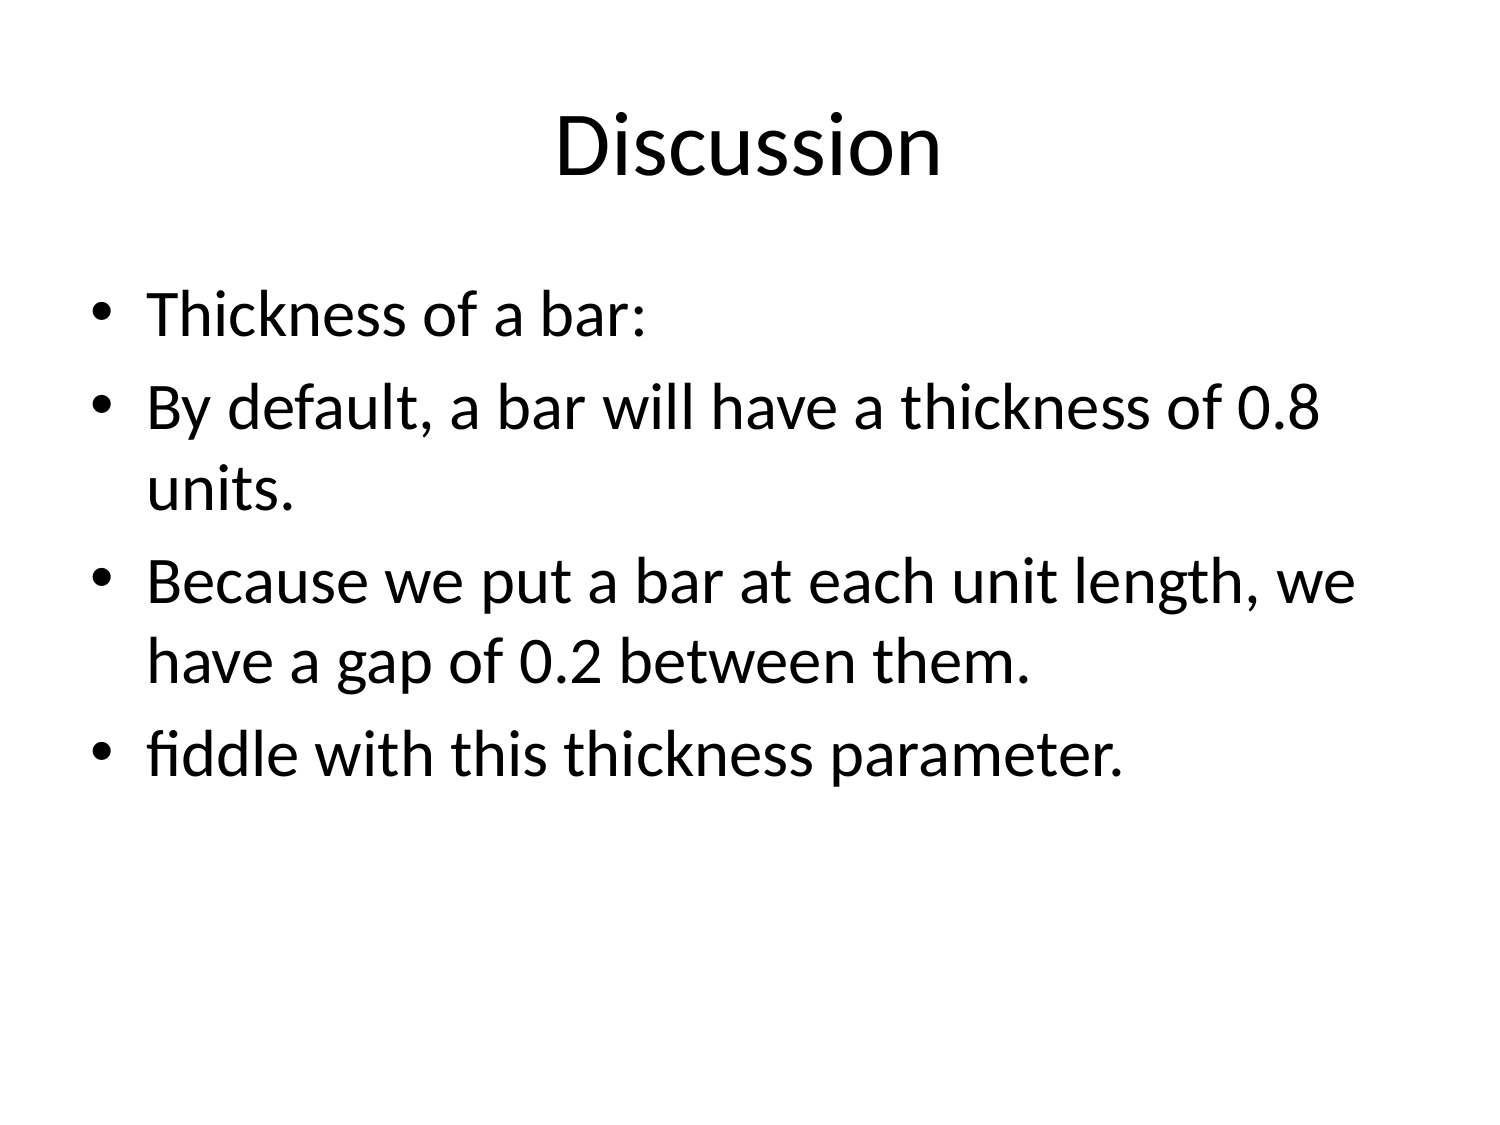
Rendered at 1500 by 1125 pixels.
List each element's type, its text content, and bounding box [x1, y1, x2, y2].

list Thickness of a bar: By default, a bar will have a thickness of 0.8 units. Because we put a bar at each unit length, we have a gap of 0.2 between them. fiddle with this thickness parameter. [75, 262, 1425, 1005]
title Discussion [75, 45, 1425, 233]
